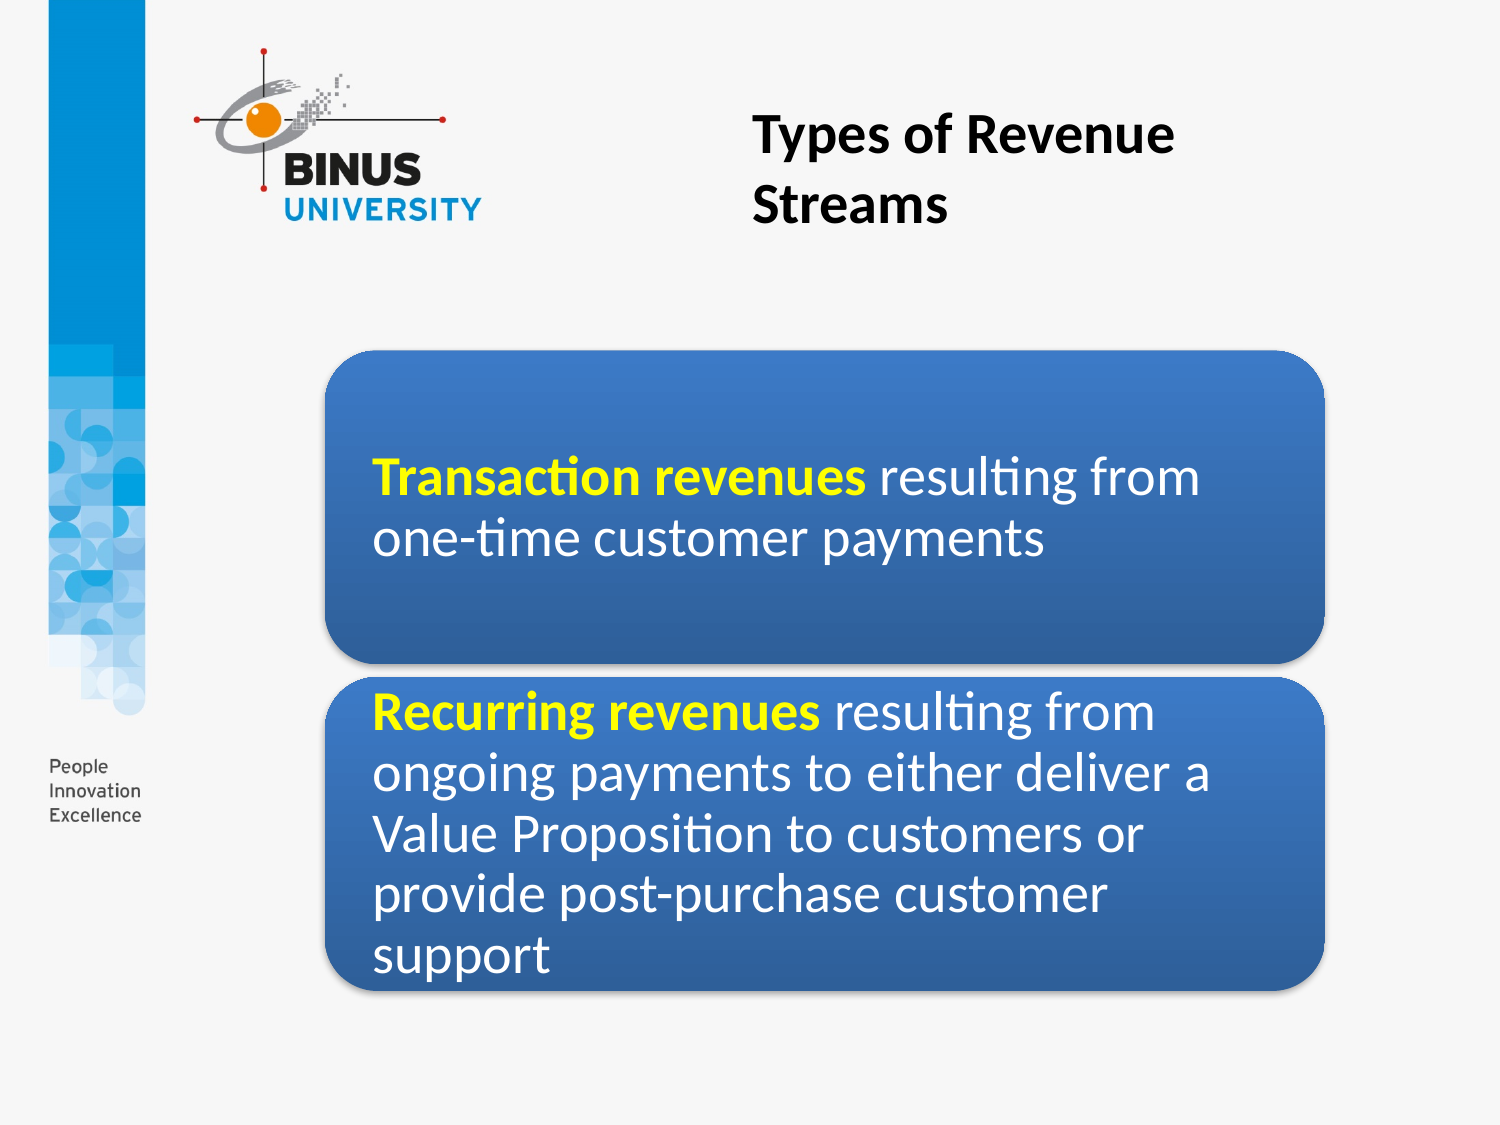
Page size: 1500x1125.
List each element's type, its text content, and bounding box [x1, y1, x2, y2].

picture [0, 0, 1500, 845]
text_box Types of Revenue Streams [737, 87, 1350, 243]
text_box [324, 337, 1326, 1005]
